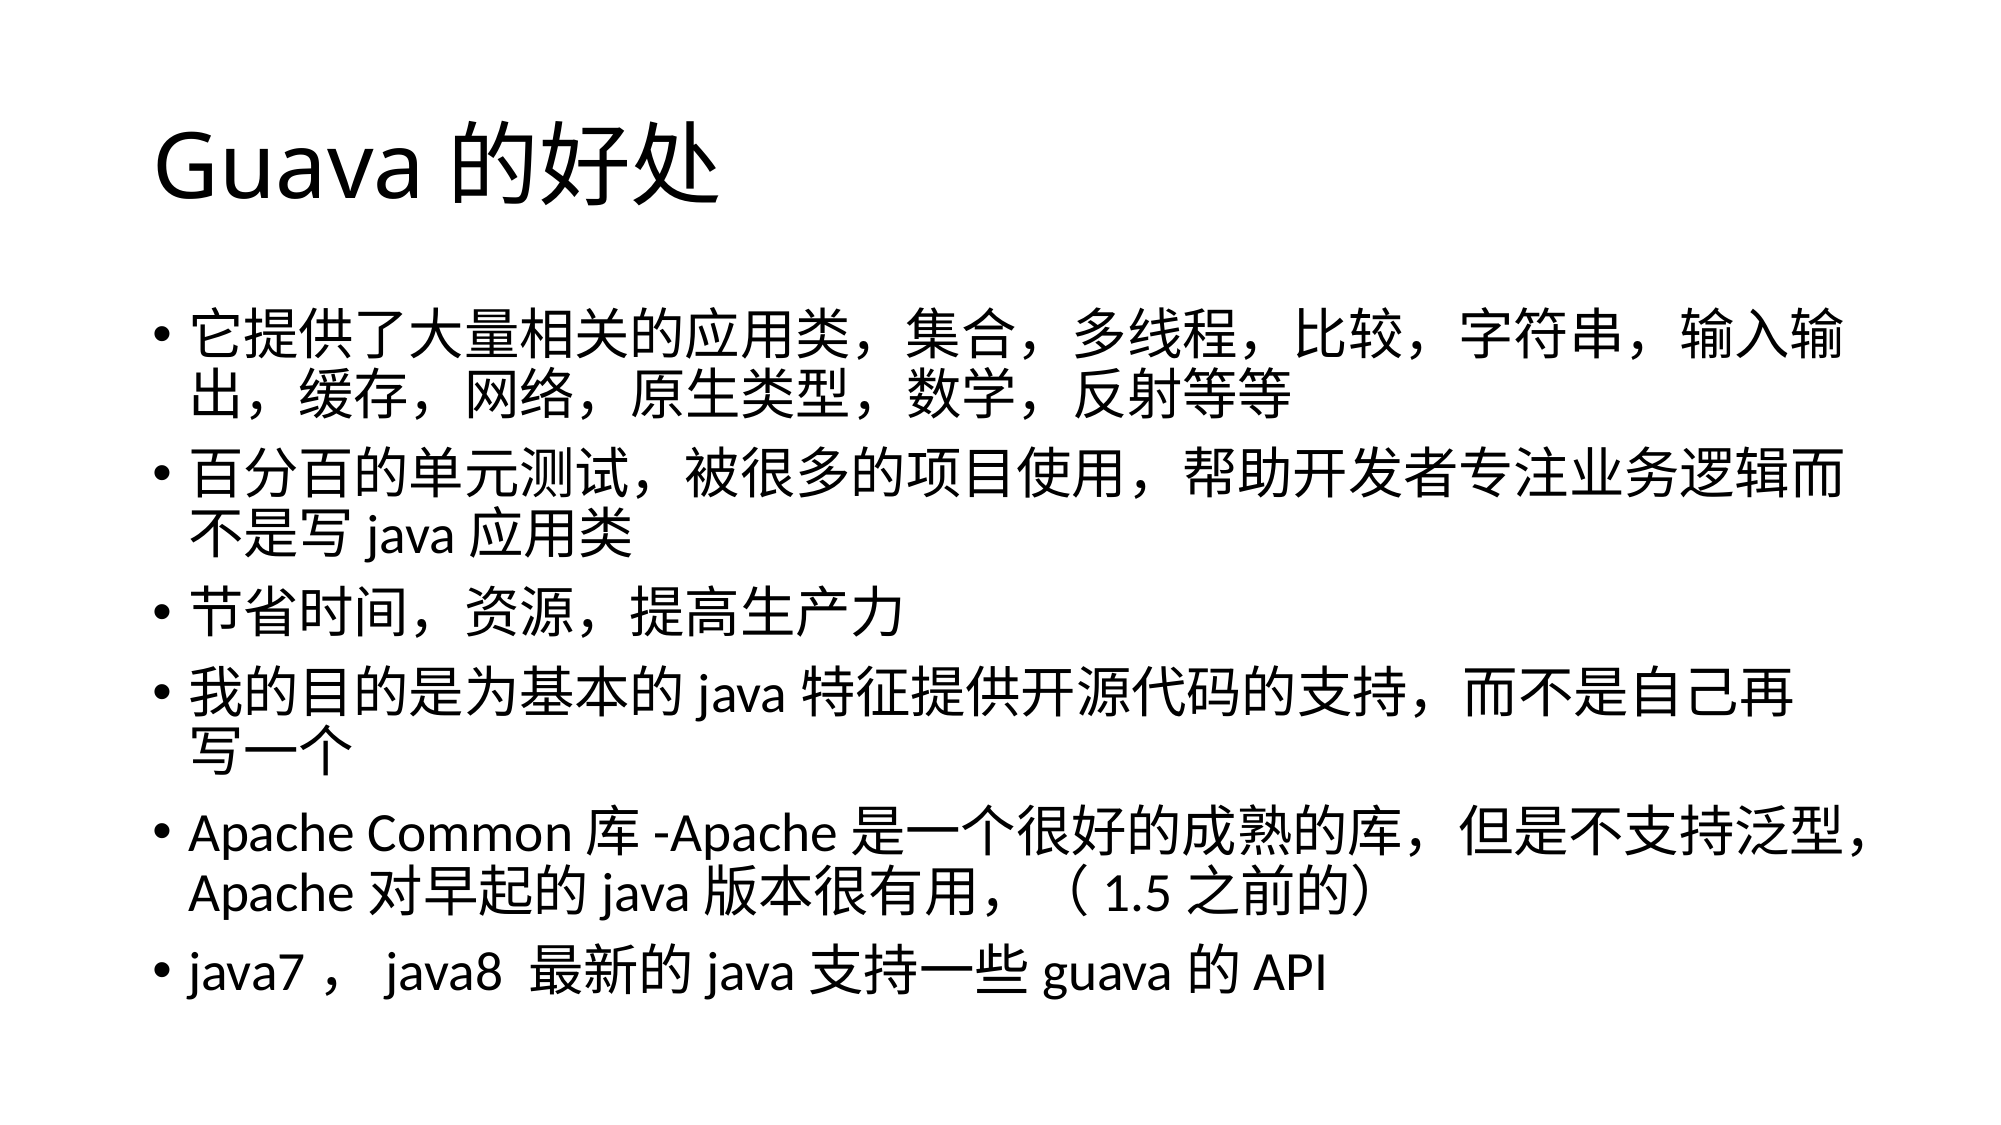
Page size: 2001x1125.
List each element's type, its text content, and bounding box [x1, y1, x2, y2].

list 它提供了大量相关的应用类，集合，多线程，比较，字符串，输入输出，缓存，网络，原生类型，数学，反射等等 百分百的单元测试，被很多的项目使用，帮助开发者专注业务逻辑而不是写java应用类 节省时间，资源，提高生产力 我的目的是为基本的java特征提供开源代码的支持，而不是自己再写一个 Apache Common库-Apache是一个很好的成熟的库，但是不支持泛型，Apache对早起的java版本很有用，（1.5之前的） java7，java8 最新的java支持一些guava的API [137, 299, 1863, 1014]
title Guava的好处 [137, 59, 1863, 278]
